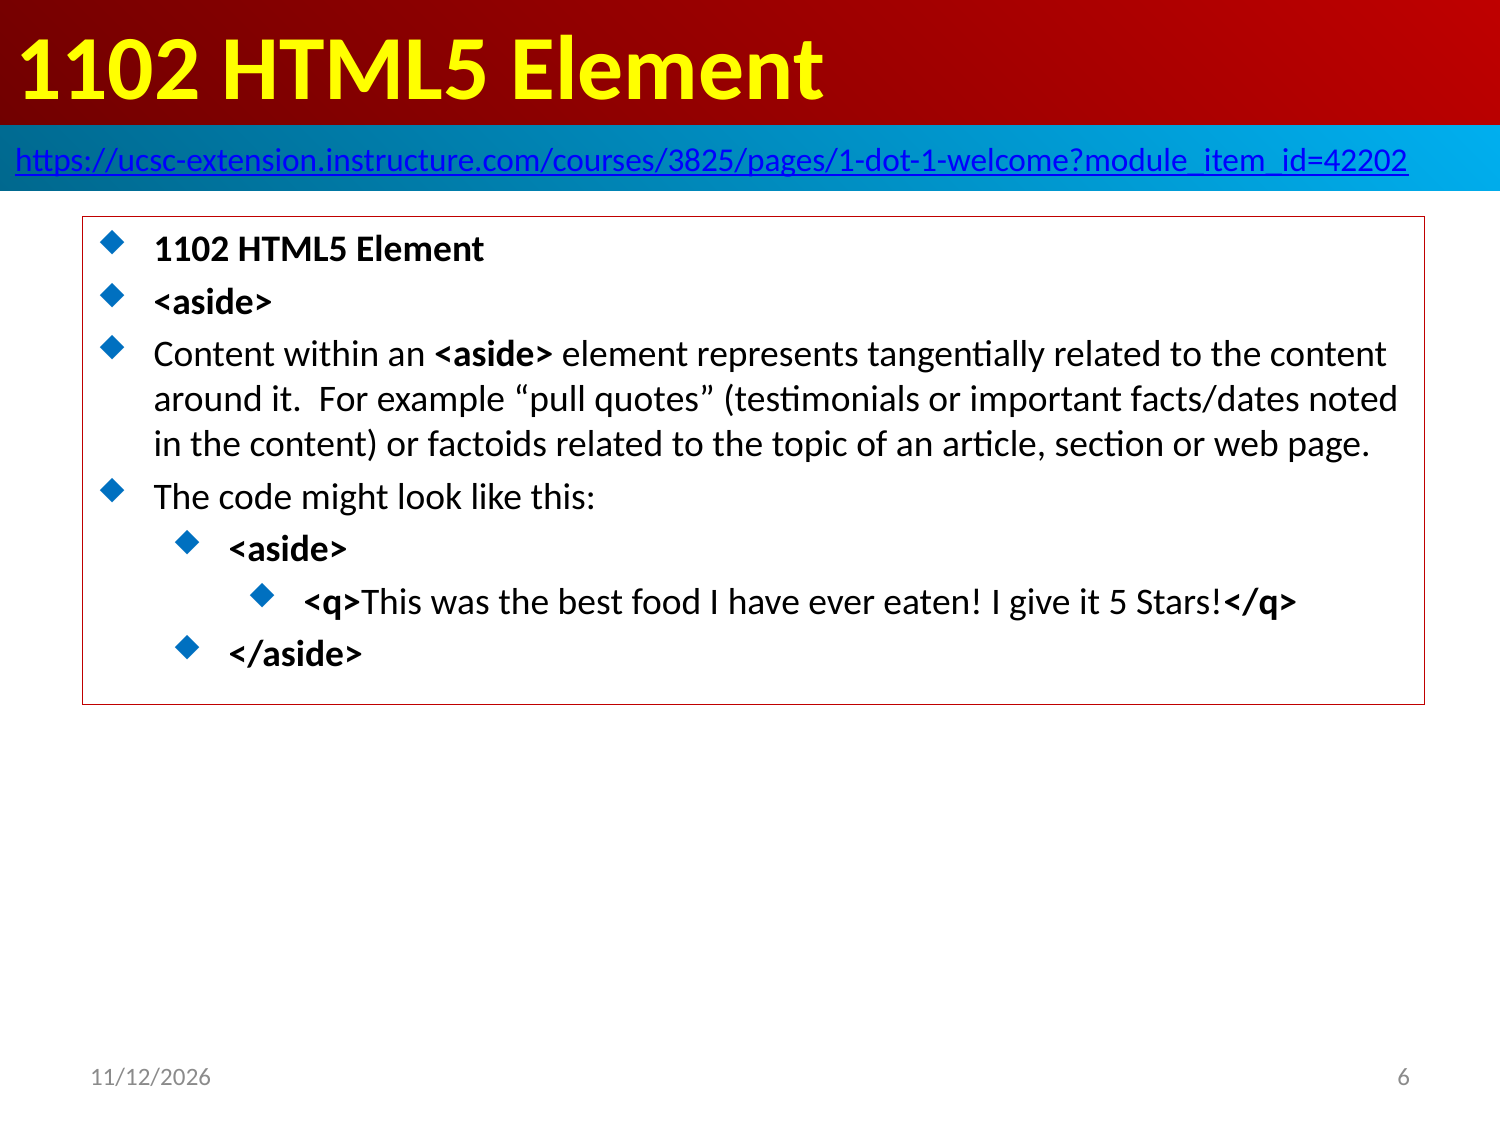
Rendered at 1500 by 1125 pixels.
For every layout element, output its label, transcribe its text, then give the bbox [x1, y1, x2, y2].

subtitle 1102 HTML5 Element <aside> Content within an <aside> element represents tangentially related to the content around it. For example “pull quotes” (testimonials or important facts/dates noted in the content) or factoids related to the topic of an article, section or web page. The code might look like this: <aside> <q>This was the best food I have ever eaten! I give it 5 Stars!</q> </aside> [82, 216, 1425, 705]
slide_number 6 [1074, 1042, 1425, 1109]
title 1102 HTML5 Element [0, 0, 1500, 125]
text_box https://ucsc-extension.instructure.com/courses/3825/pages/1-dot-1-welcome?module_item_id=42202 [0, 125, 1500, 191]
text_box [119, 52, 183, 109]
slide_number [75, 1042, 425, 1109]
